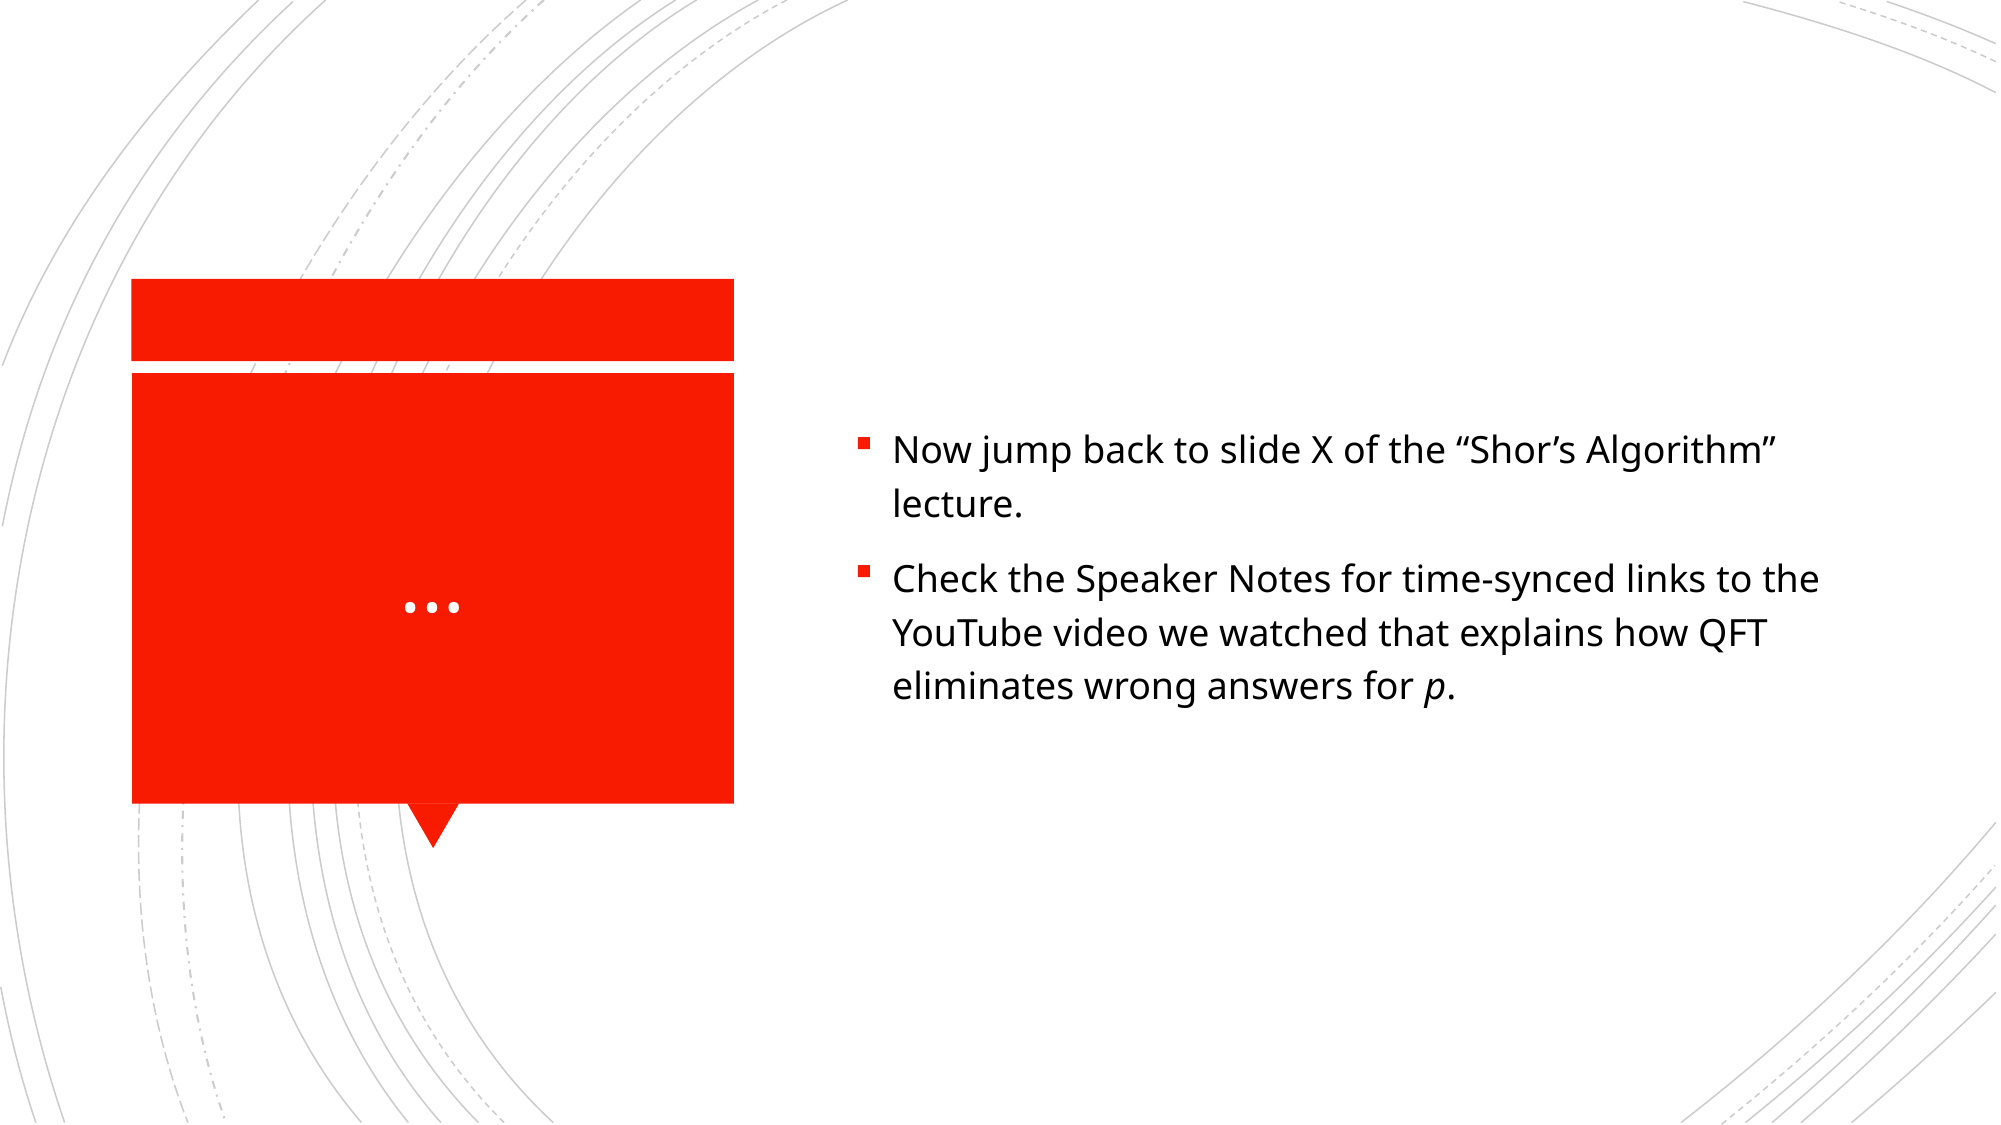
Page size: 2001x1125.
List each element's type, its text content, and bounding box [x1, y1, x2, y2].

list Now jump back to slide X of the “Shor’s Algorithm” lecture. Check the Speaker Notes for time-synced links to the YouTube video we watched that explains how QFT eliminates wrong answers for p. [839, 131, 1871, 993]
title … [145, 385, 720, 789]
